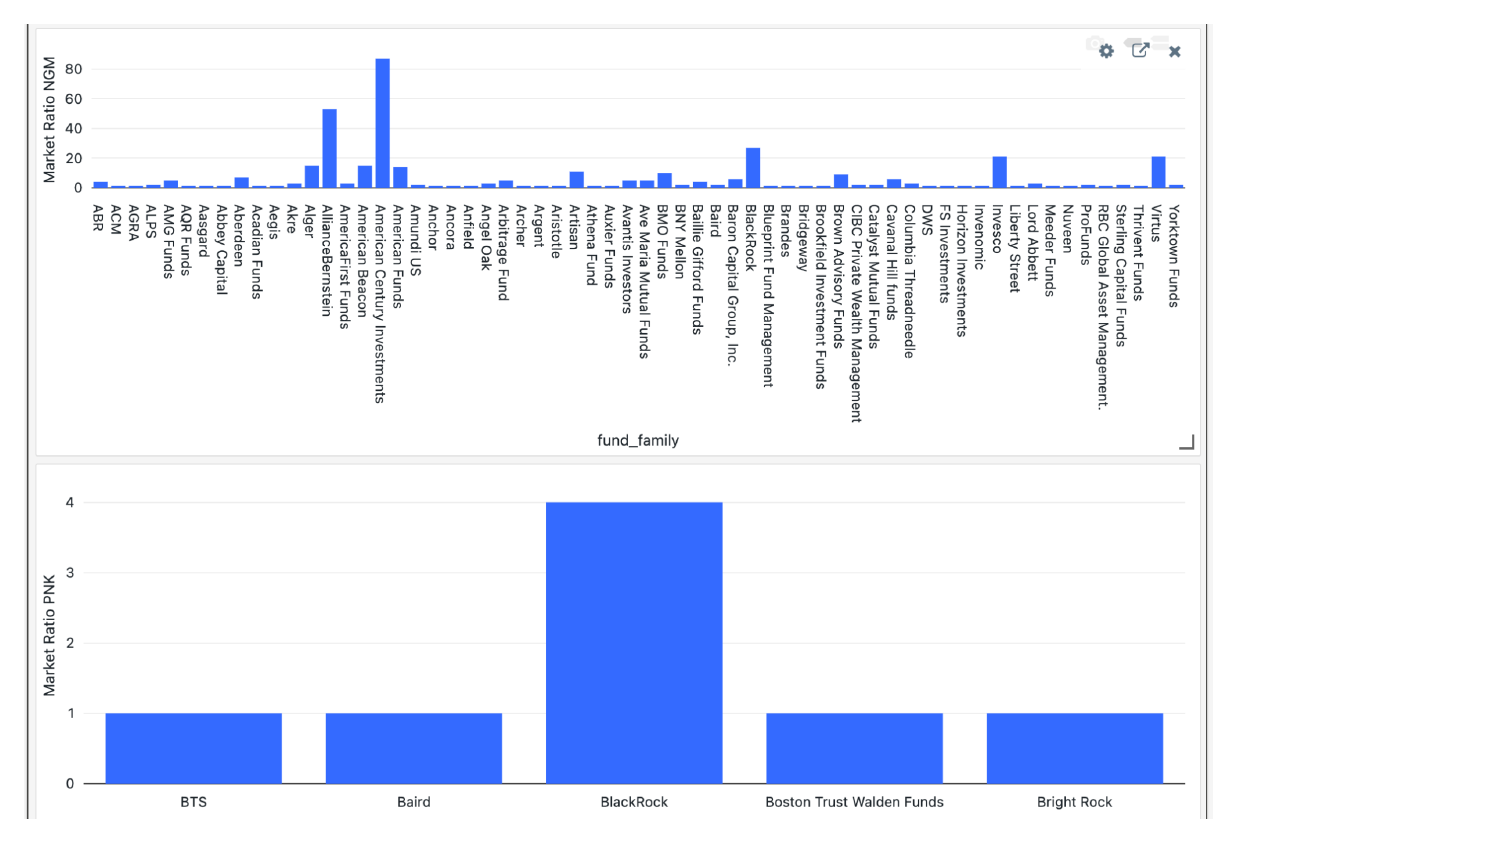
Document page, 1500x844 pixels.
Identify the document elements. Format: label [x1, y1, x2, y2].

picture [24, 24, 1213, 819]
